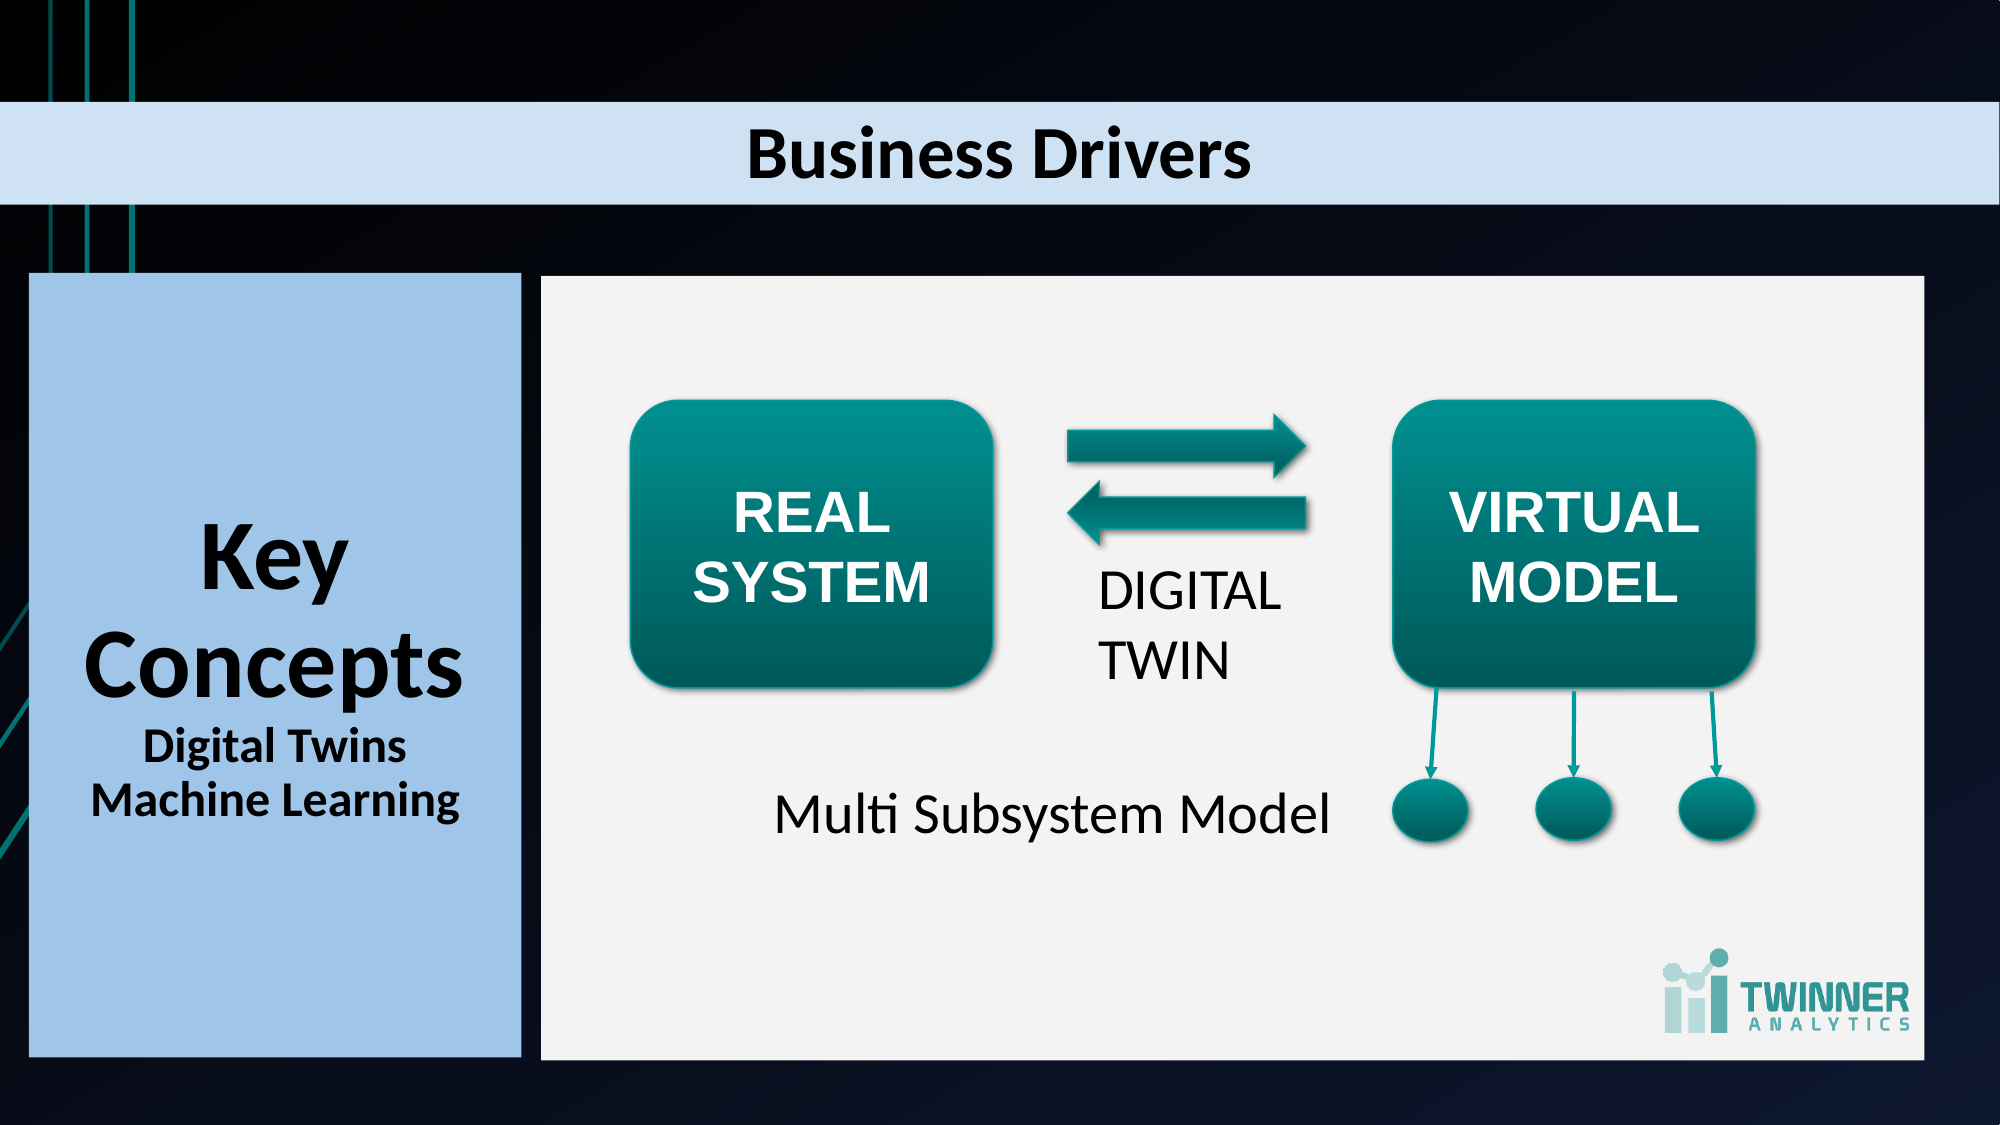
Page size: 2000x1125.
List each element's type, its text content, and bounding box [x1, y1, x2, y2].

text_box [1679, 778, 1755, 841]
text_box VIRTUAL MODEL [1392, 400, 1756, 688]
text_box [1067, 414, 1306, 478]
title Key Concepts Digital Twins Machine Learning [28, 272, 522, 1058]
text_box [1392, 779, 1468, 842]
text_box REAL SYSTEM [630, 400, 993, 688]
text_box [541, 275, 1925, 1061]
text_box Multi Subsystem Model [758, 767, 1355, 854]
title Business Drivers [0, 101, 2000, 205]
picture [1649, 935, 1925, 1061]
text_box [1067, 481, 1306, 543]
text_box [1536, 778, 1612, 841]
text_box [1430, 687, 1437, 780]
text_box DIGITAL TWIN [1083, 543, 1446, 630]
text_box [1711, 691, 1717, 779]
